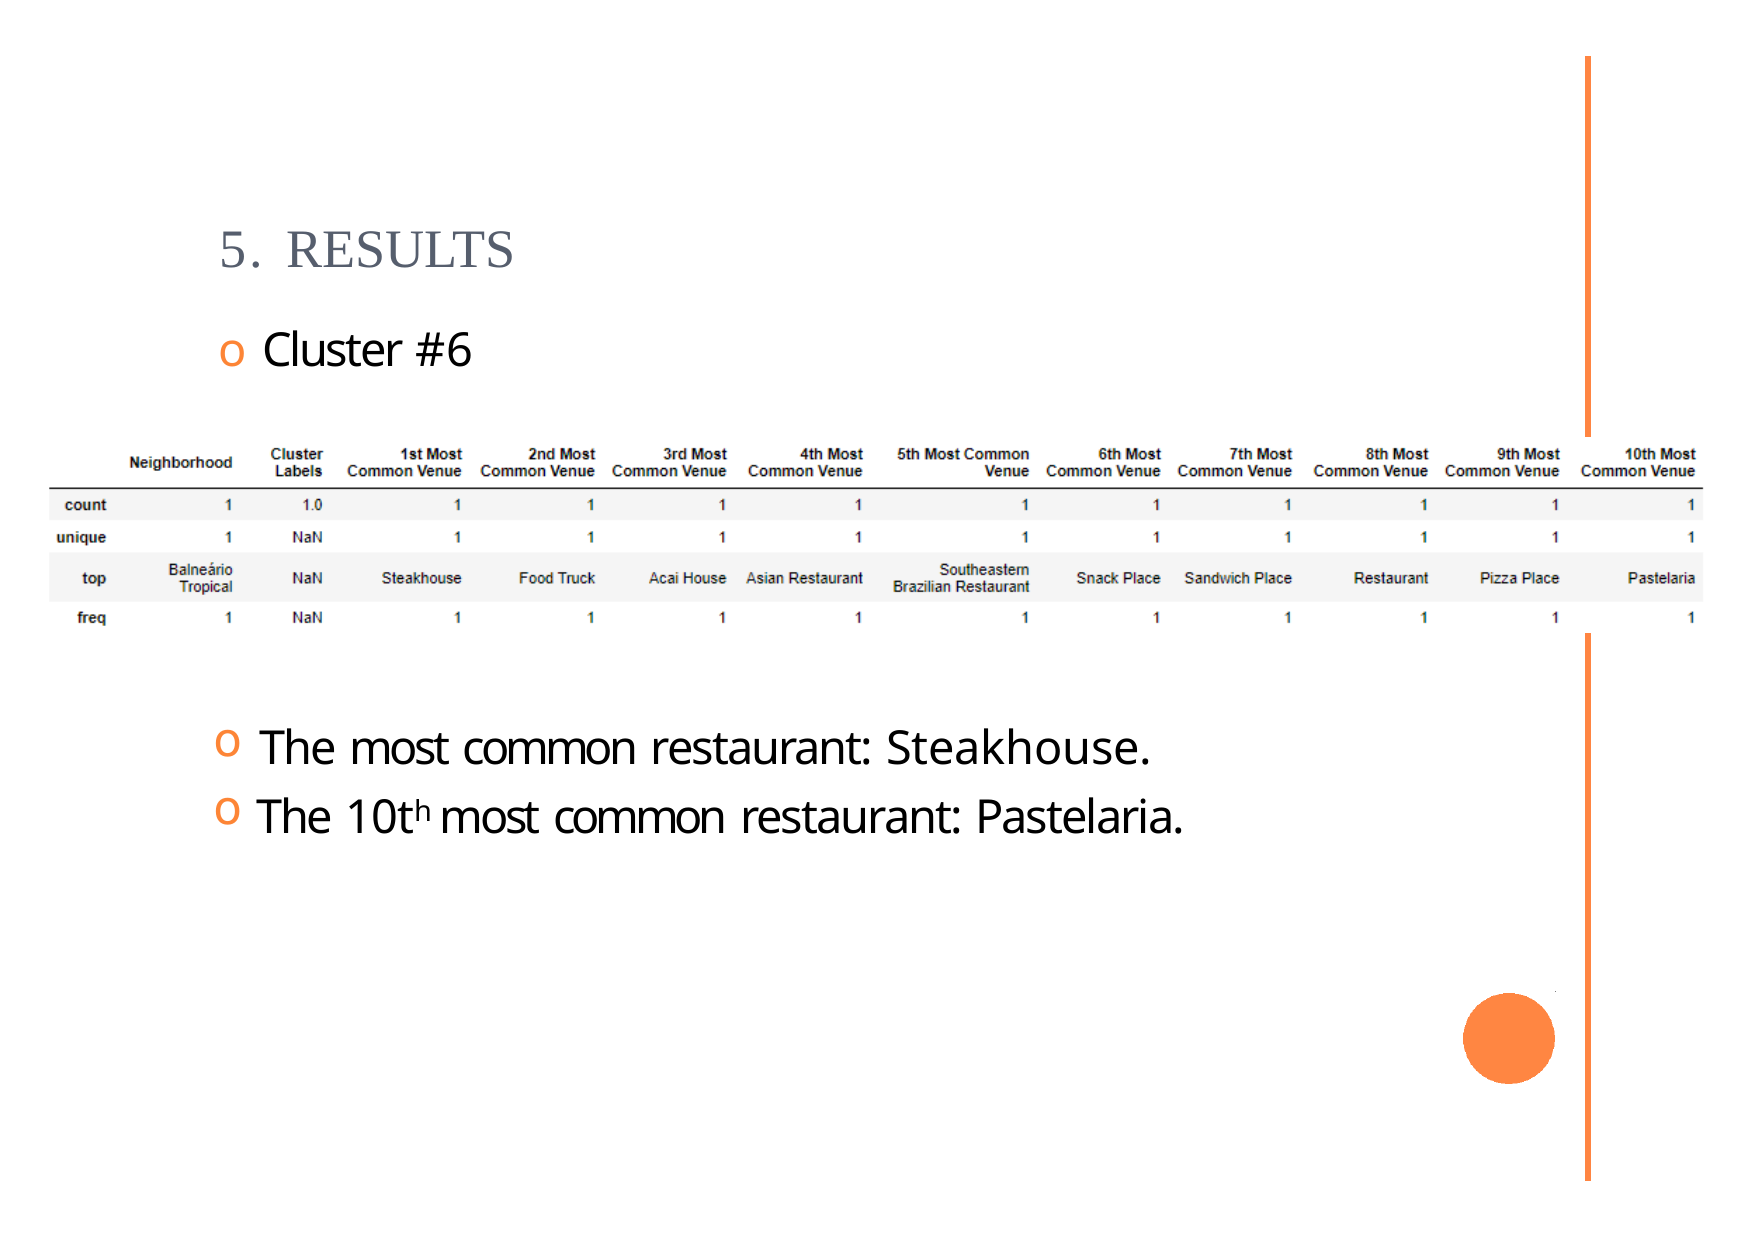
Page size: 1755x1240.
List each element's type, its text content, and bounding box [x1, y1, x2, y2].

picture [1463, 991, 1556, 1084]
text_box o Cluster #6 [216, 297, 489, 376]
picture [48, 437, 1706, 633]
title 5. RESULTS [217, 211, 536, 421]
text_box The most common restaurant: Steakhouse. The 10th most common restaurant: Pastelaria. [207, 703, 1392, 844]
